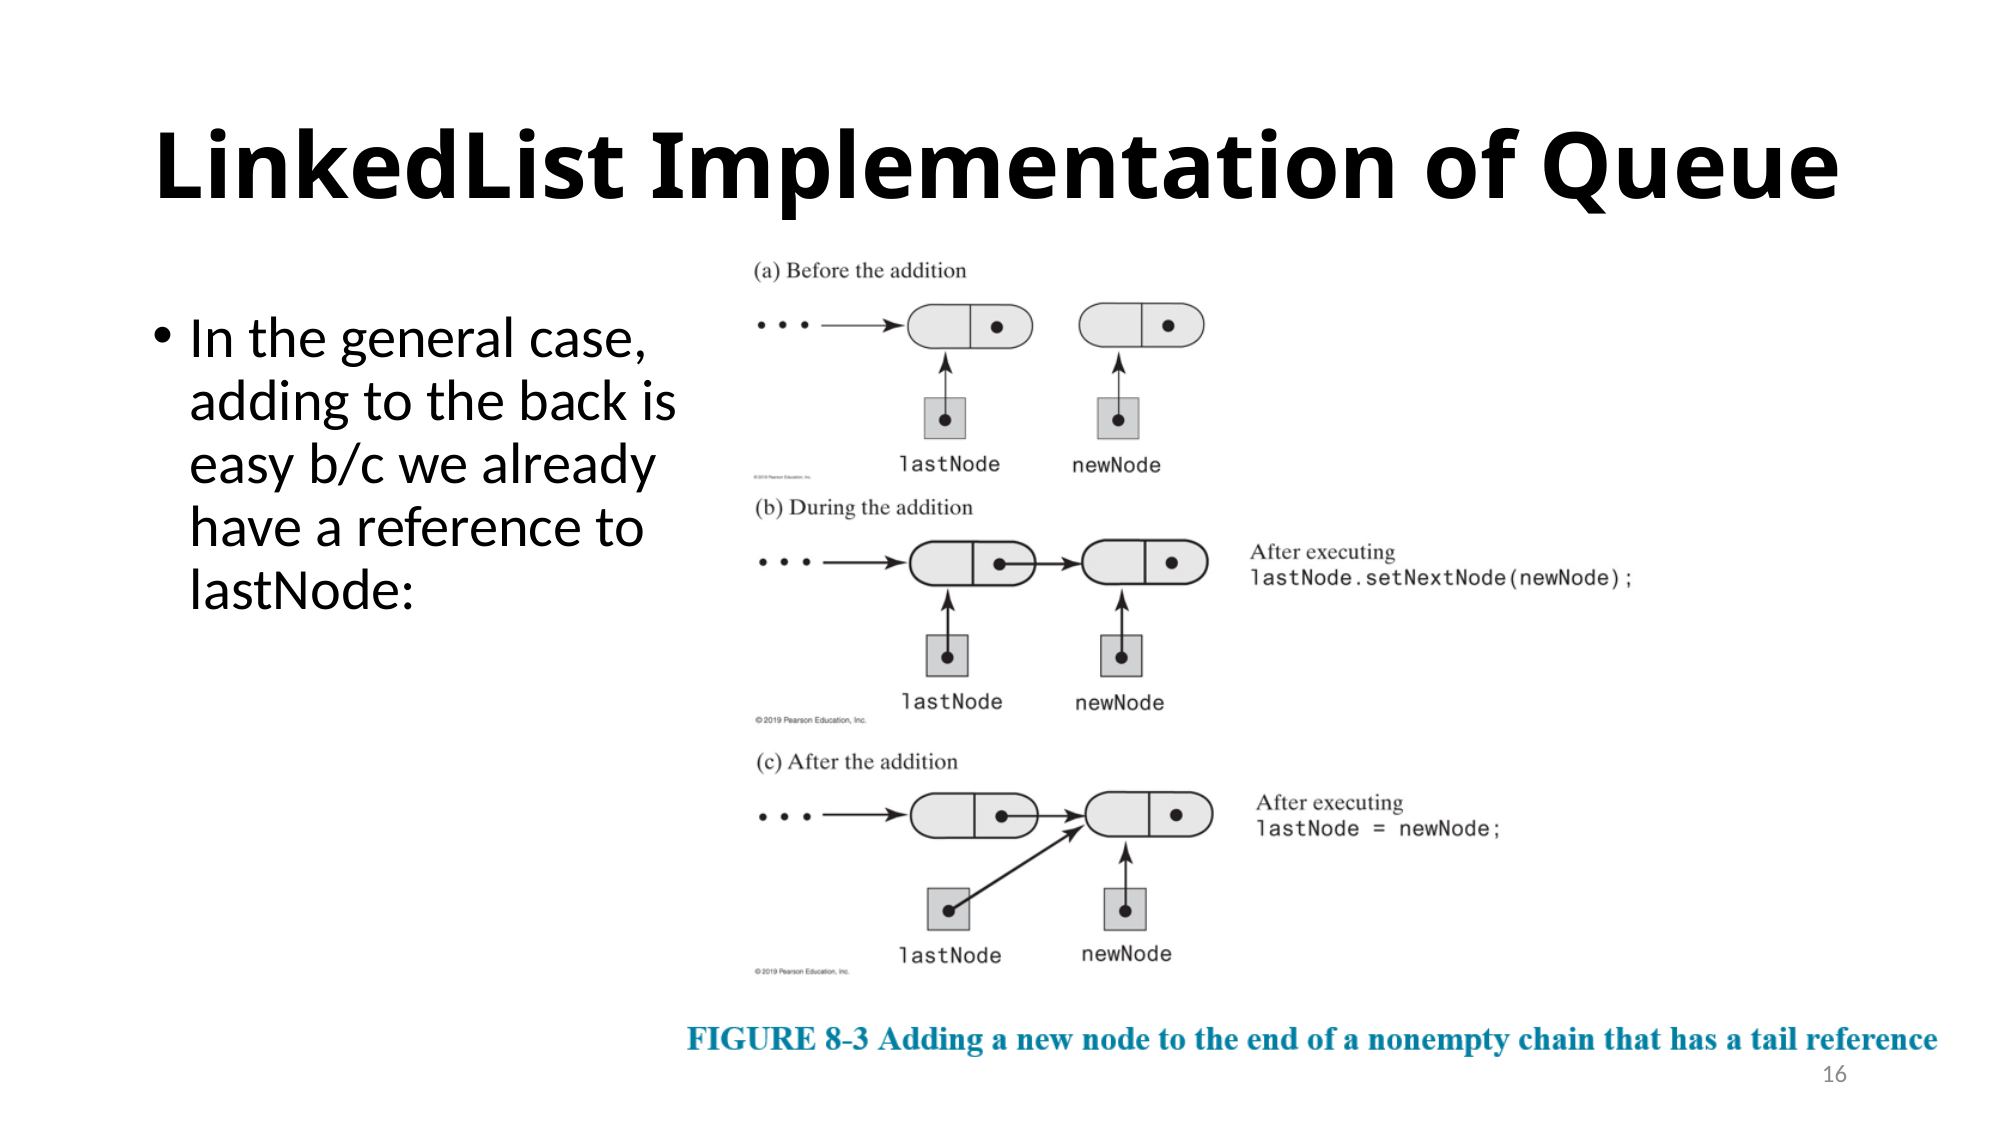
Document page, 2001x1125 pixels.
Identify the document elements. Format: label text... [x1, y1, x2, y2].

slide_number 16 [1412, 1063, 1863, 1103]
title LinkedList Implementation of Queue [137, 59, 1863, 278]
picture [679, 250, 1950, 1063]
list In the general case, adding to the back is easy b/c we already have a reference to lastNode: [137, 299, 679, 1014]
